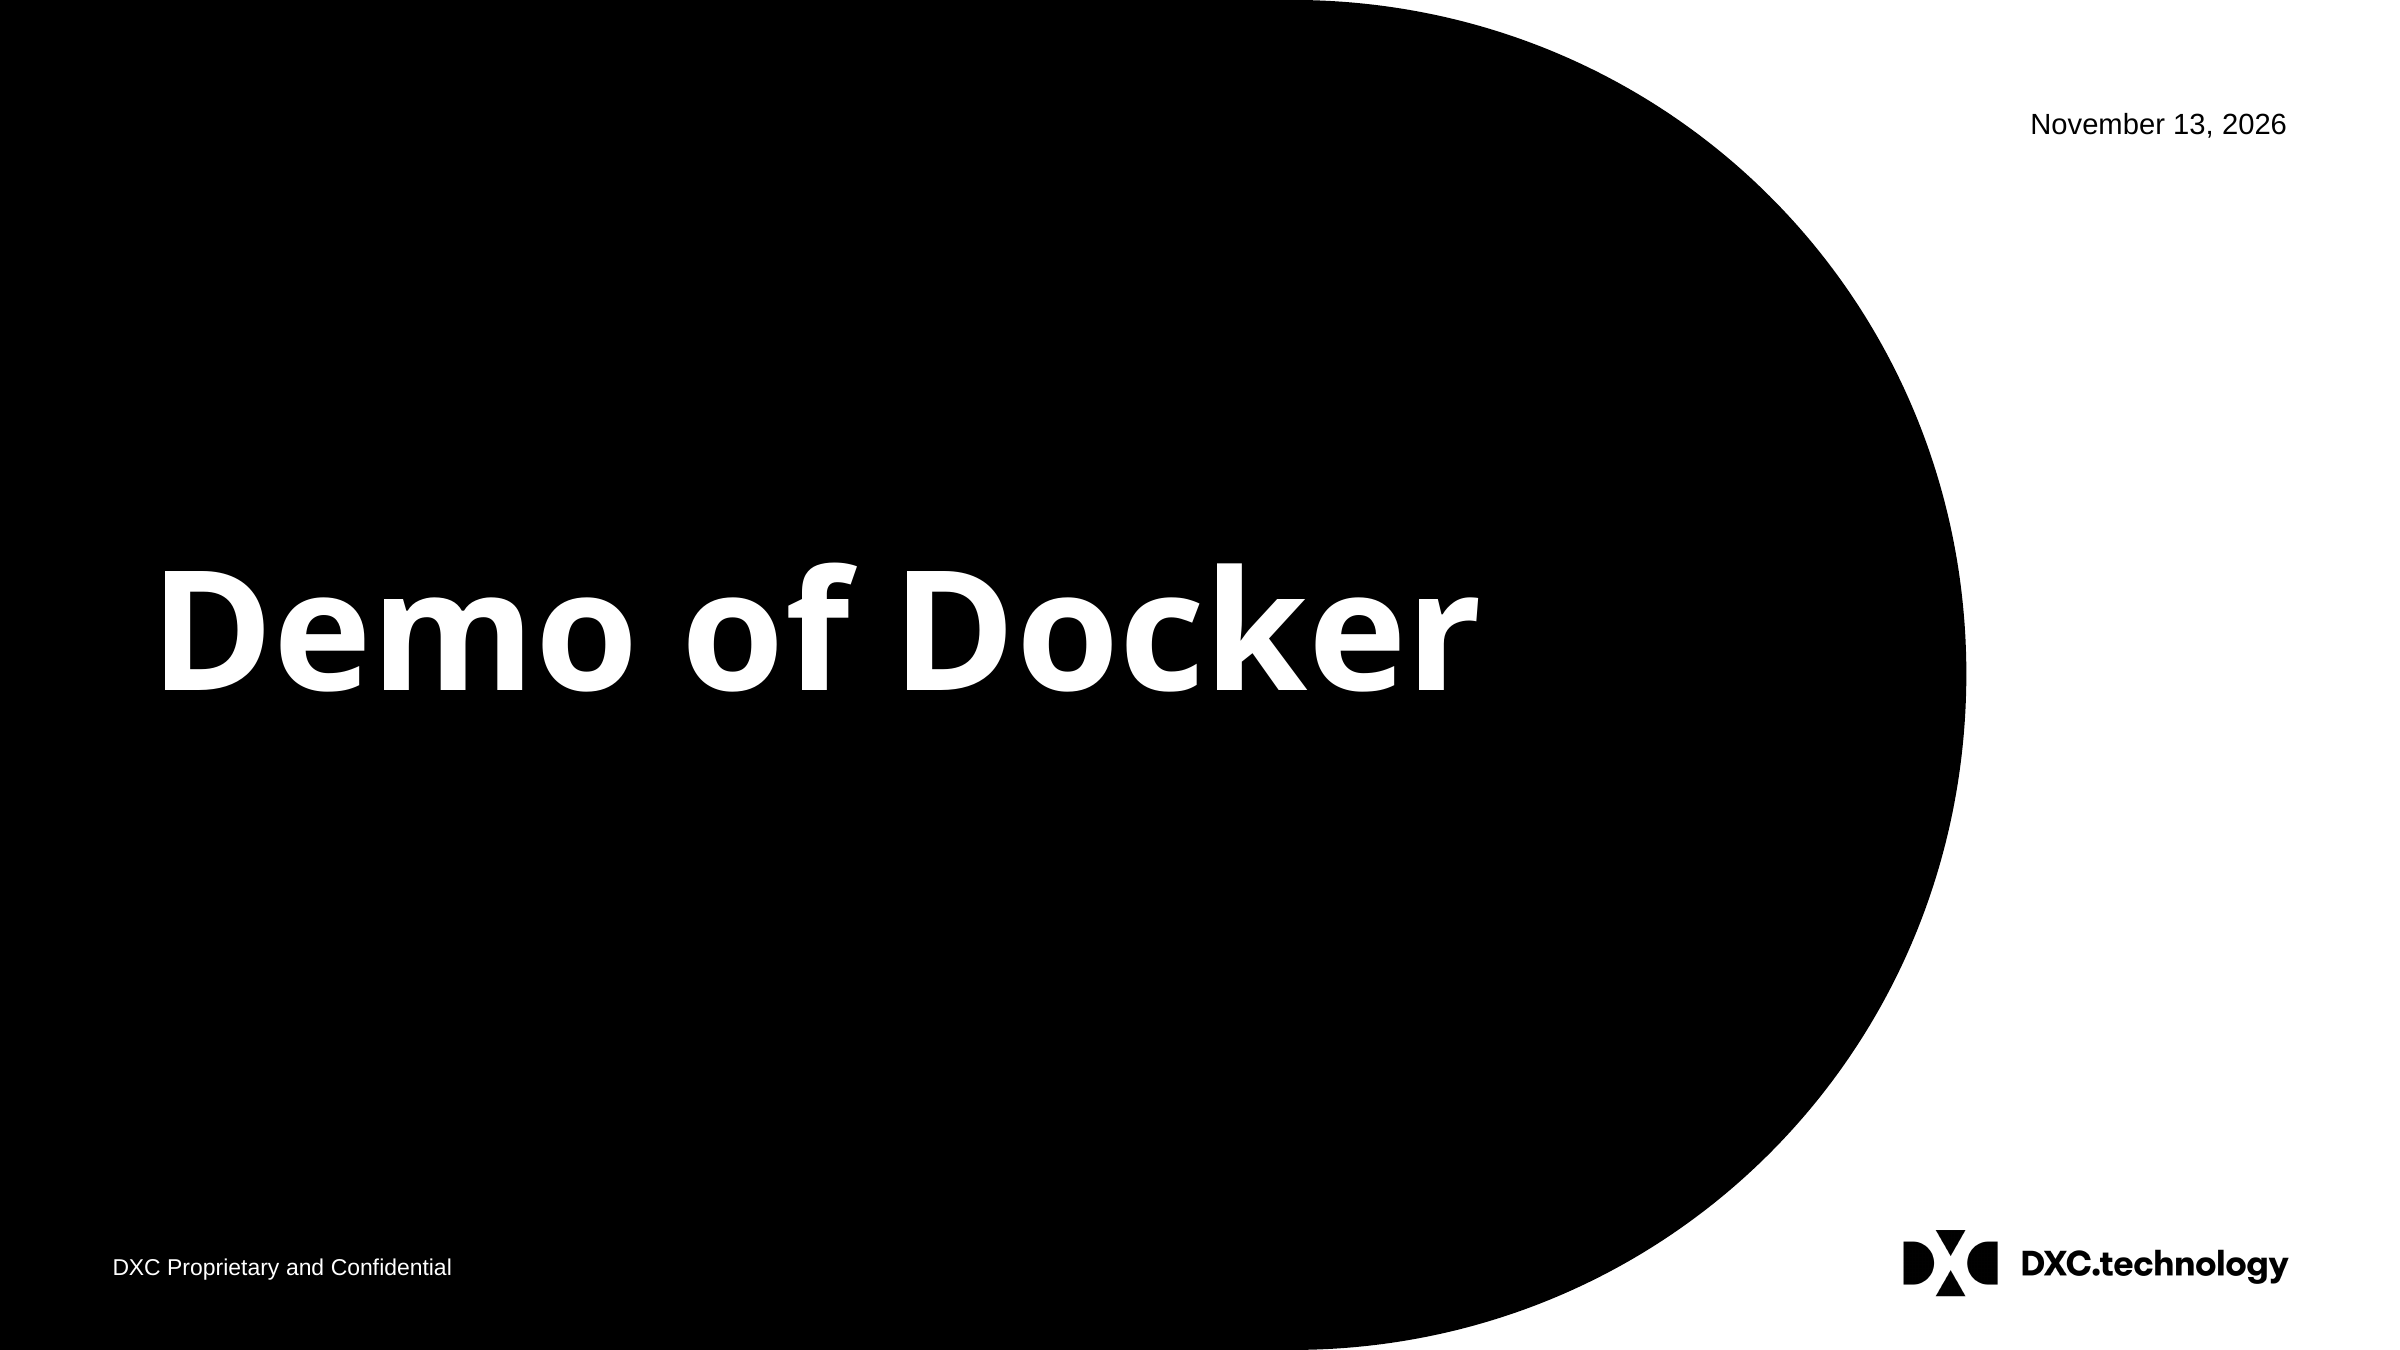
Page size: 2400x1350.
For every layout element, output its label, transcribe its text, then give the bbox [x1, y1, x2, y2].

title Demo of Docker [150, 512, 1825, 725]
